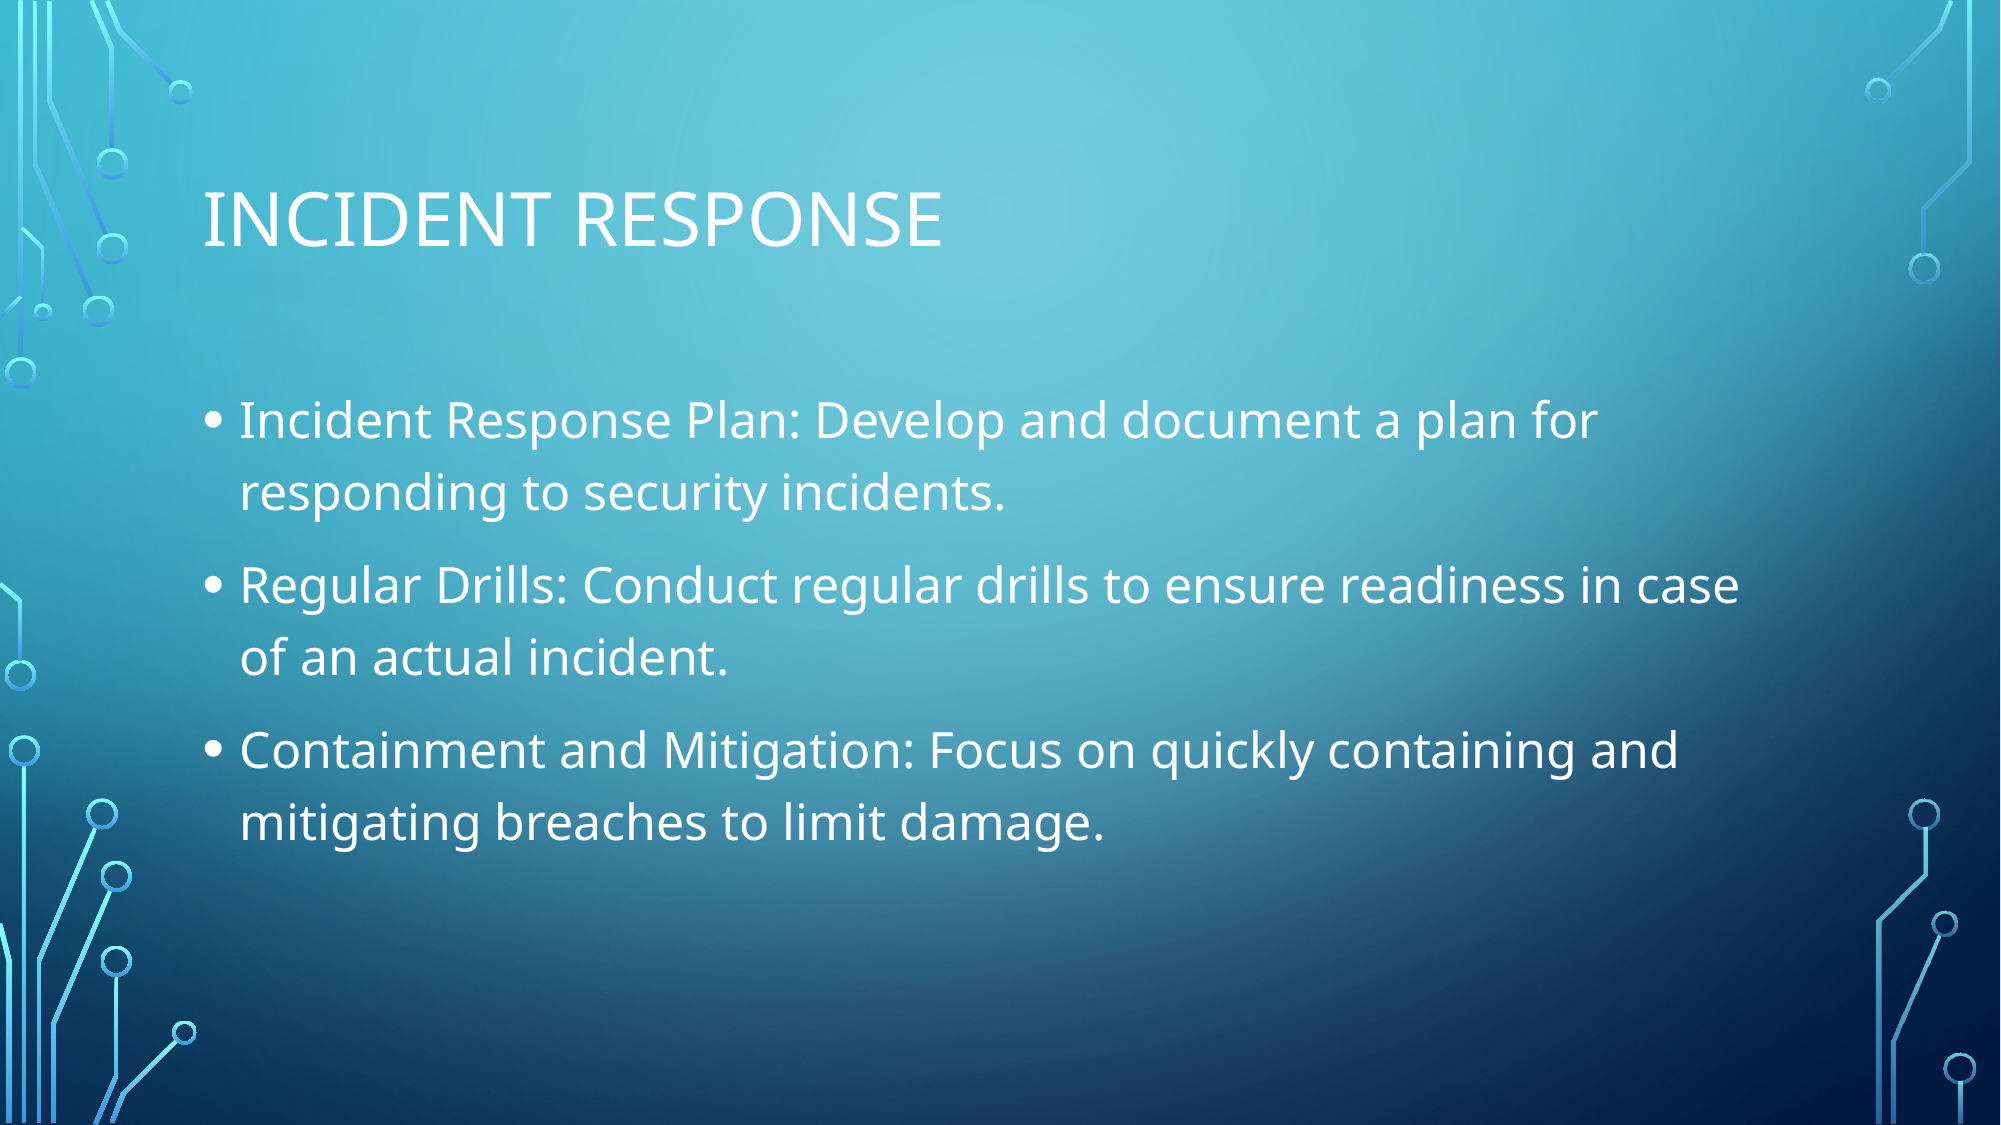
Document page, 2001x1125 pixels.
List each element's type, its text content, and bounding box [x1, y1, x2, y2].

title Incident Response [187, 101, 1813, 344]
list Incident Response Plan: Develop and document a plan for responding to security incidents. Regular Drills: Conduct regular drills to ensure readiness in case of an actual incident. Containment and Mitigation: Focus on quickly containing and mitigating breaches to limit damage. [187, 369, 1813, 950]
